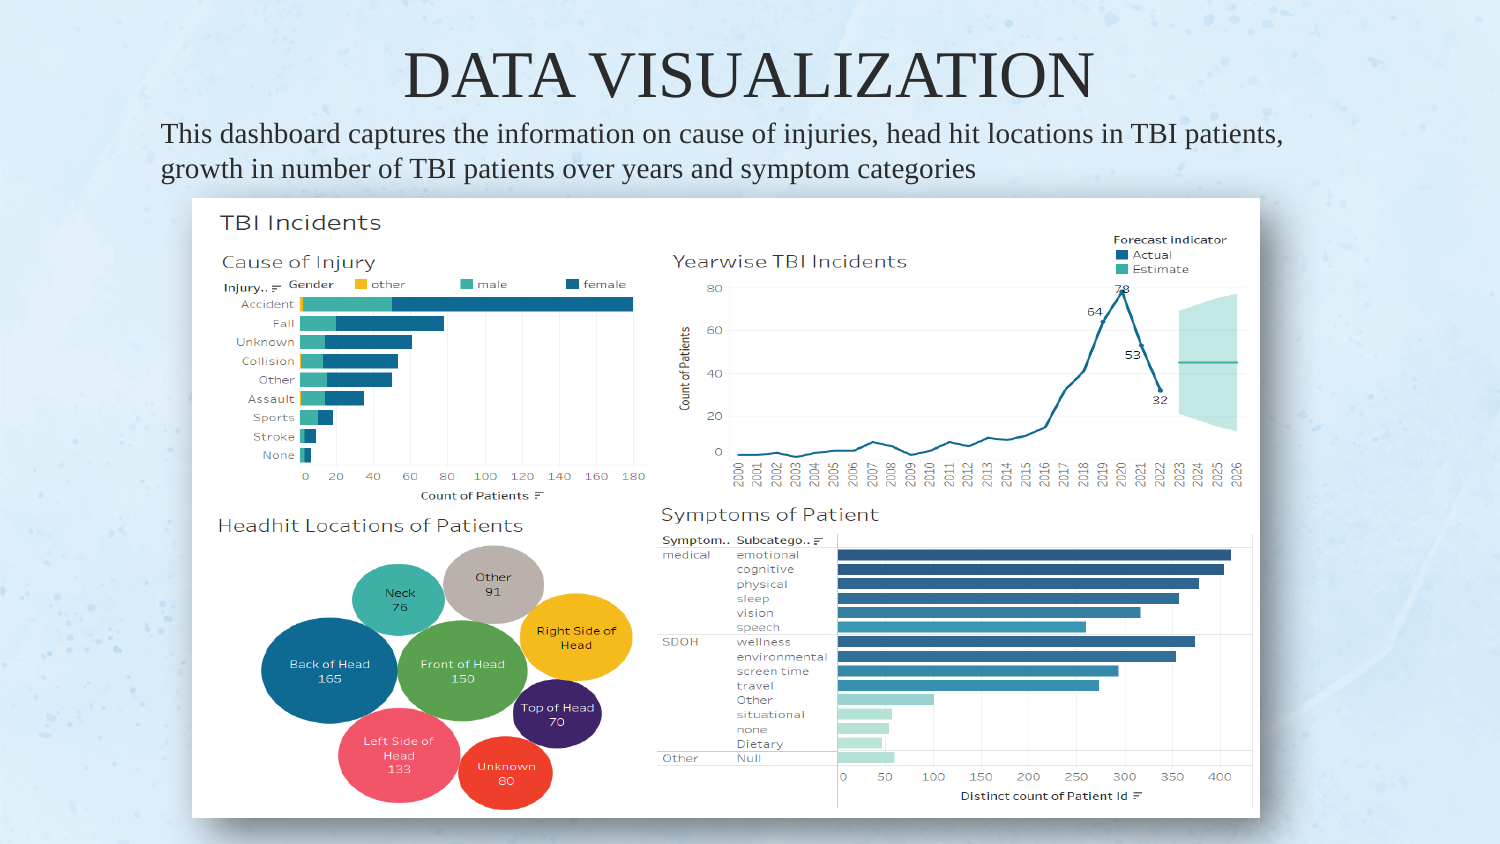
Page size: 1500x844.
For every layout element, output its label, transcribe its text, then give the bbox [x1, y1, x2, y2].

title DATA VISUALIZATION [117, 15, 1383, 136]
picture [192, 198, 1260, 818]
text_box This dashboard captures the information on cause of injuries, head hit locations in TBI patients, growth in number of TBI patients over years and symptom categories [145, 106, 1355, 192]
